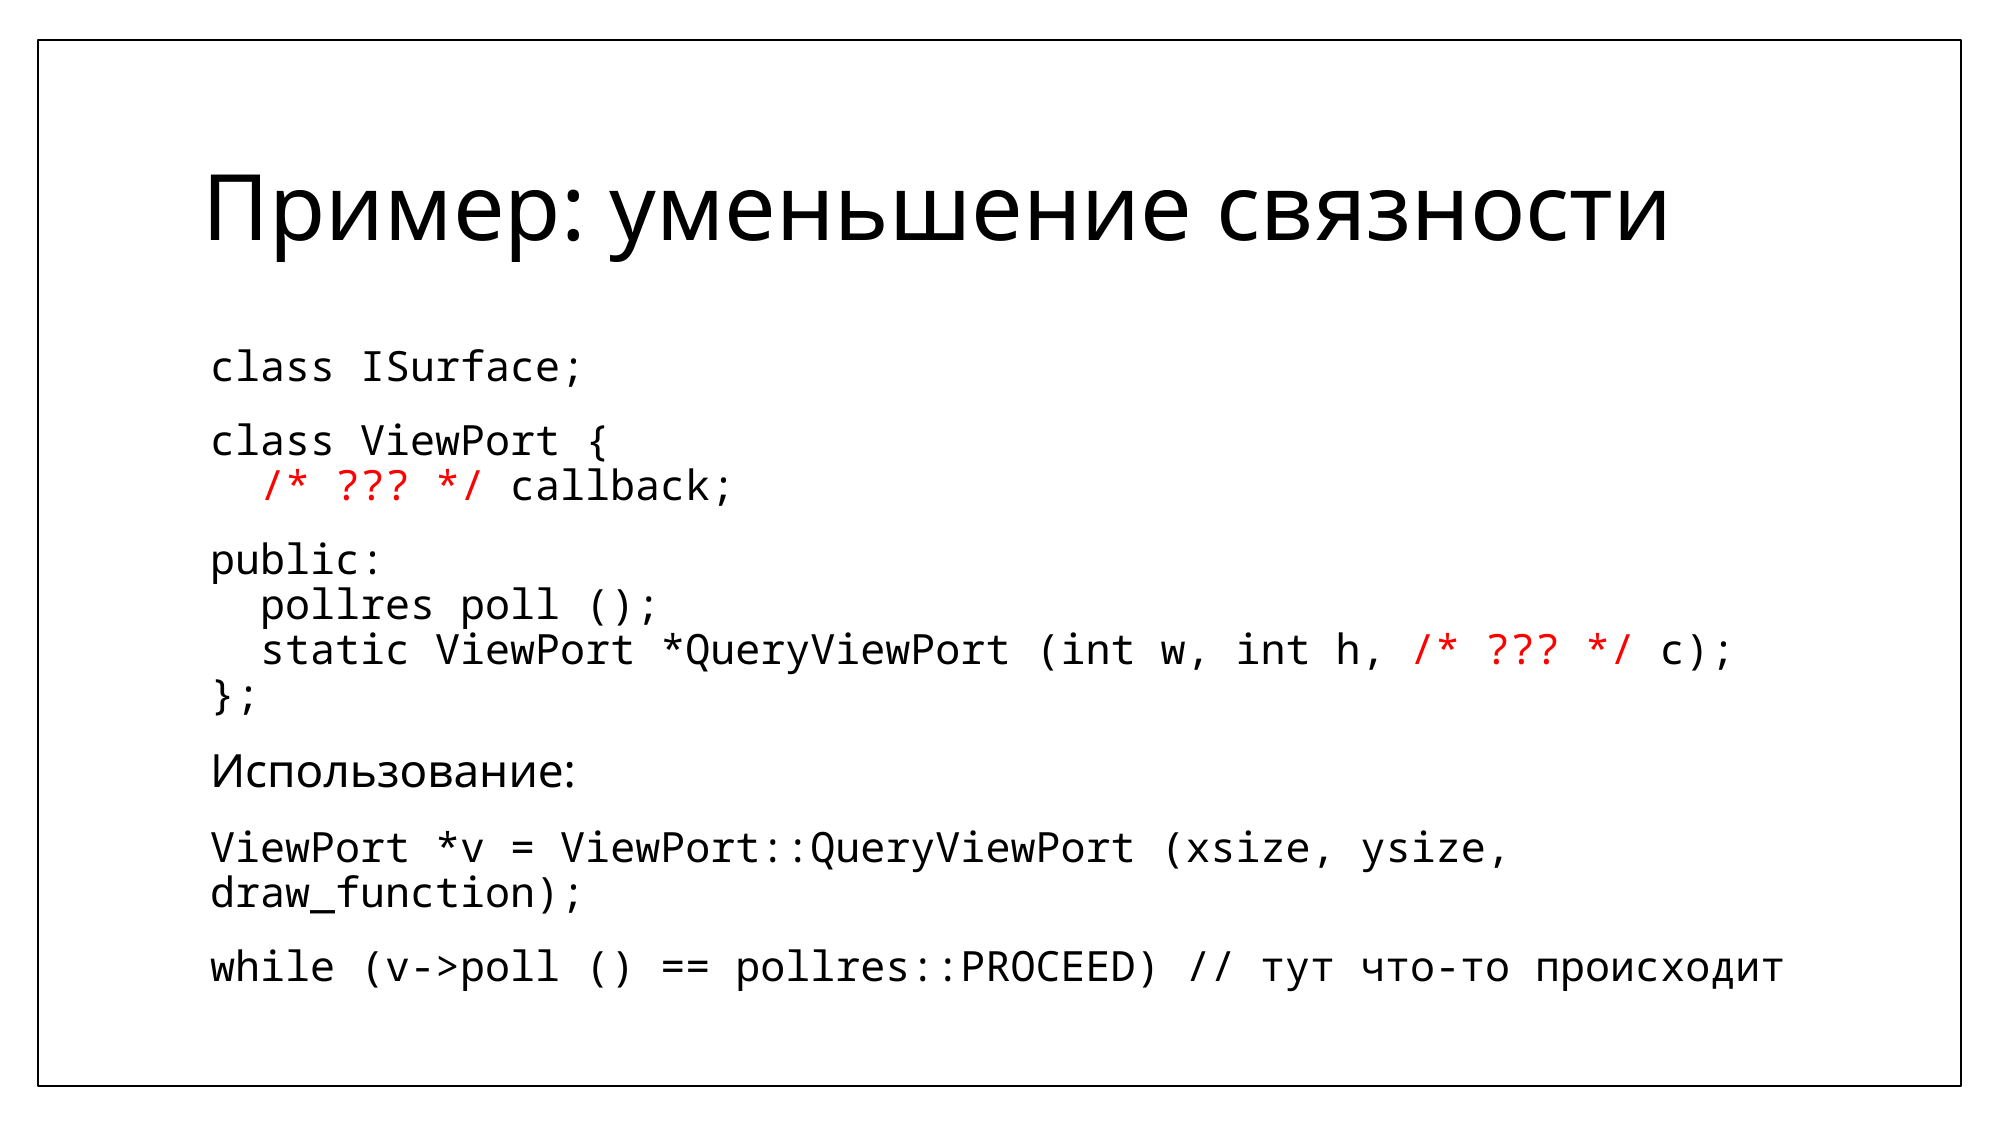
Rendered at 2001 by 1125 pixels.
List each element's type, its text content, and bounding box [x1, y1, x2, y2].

title Пример: уменьшение связности [187, 99, 1808, 323]
list class ISurface; class ViewPort { /* ??? */ callback; public: pollres poll (); static ViewPort *QueryViewPort (int w, int h, /* ??? */ c); }; Использование: ViewPort *v = ViewPort::QueryViewPort (xsize, ysize, draw_function); while (v->poll () == pollres::PROCEED) // тут что-то происходит [187, 337, 1808, 1000]
